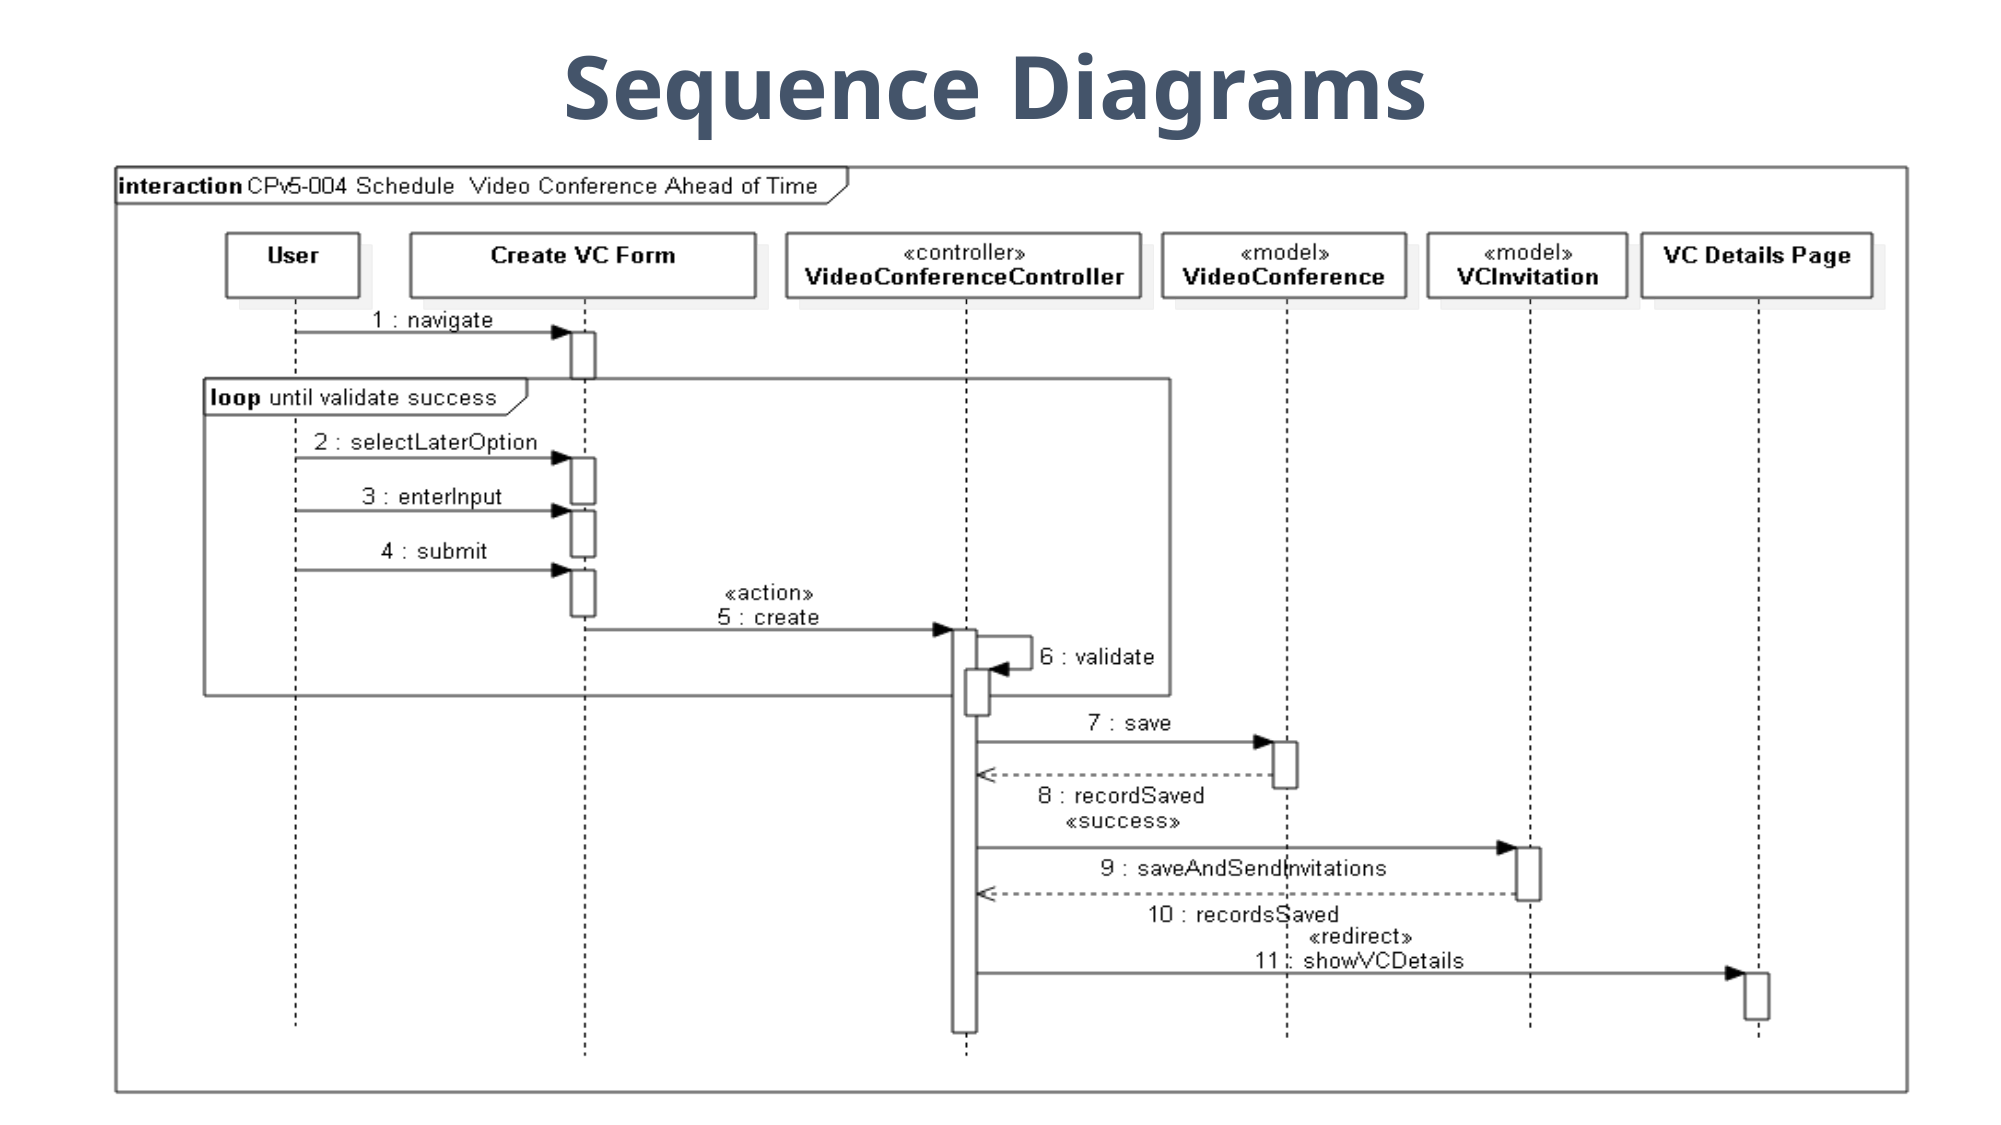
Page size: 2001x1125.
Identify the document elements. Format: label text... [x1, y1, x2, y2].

picture [98, 151, 1926, 1109]
text_box Sequence Diagrams [549, 0, 1444, 150]
